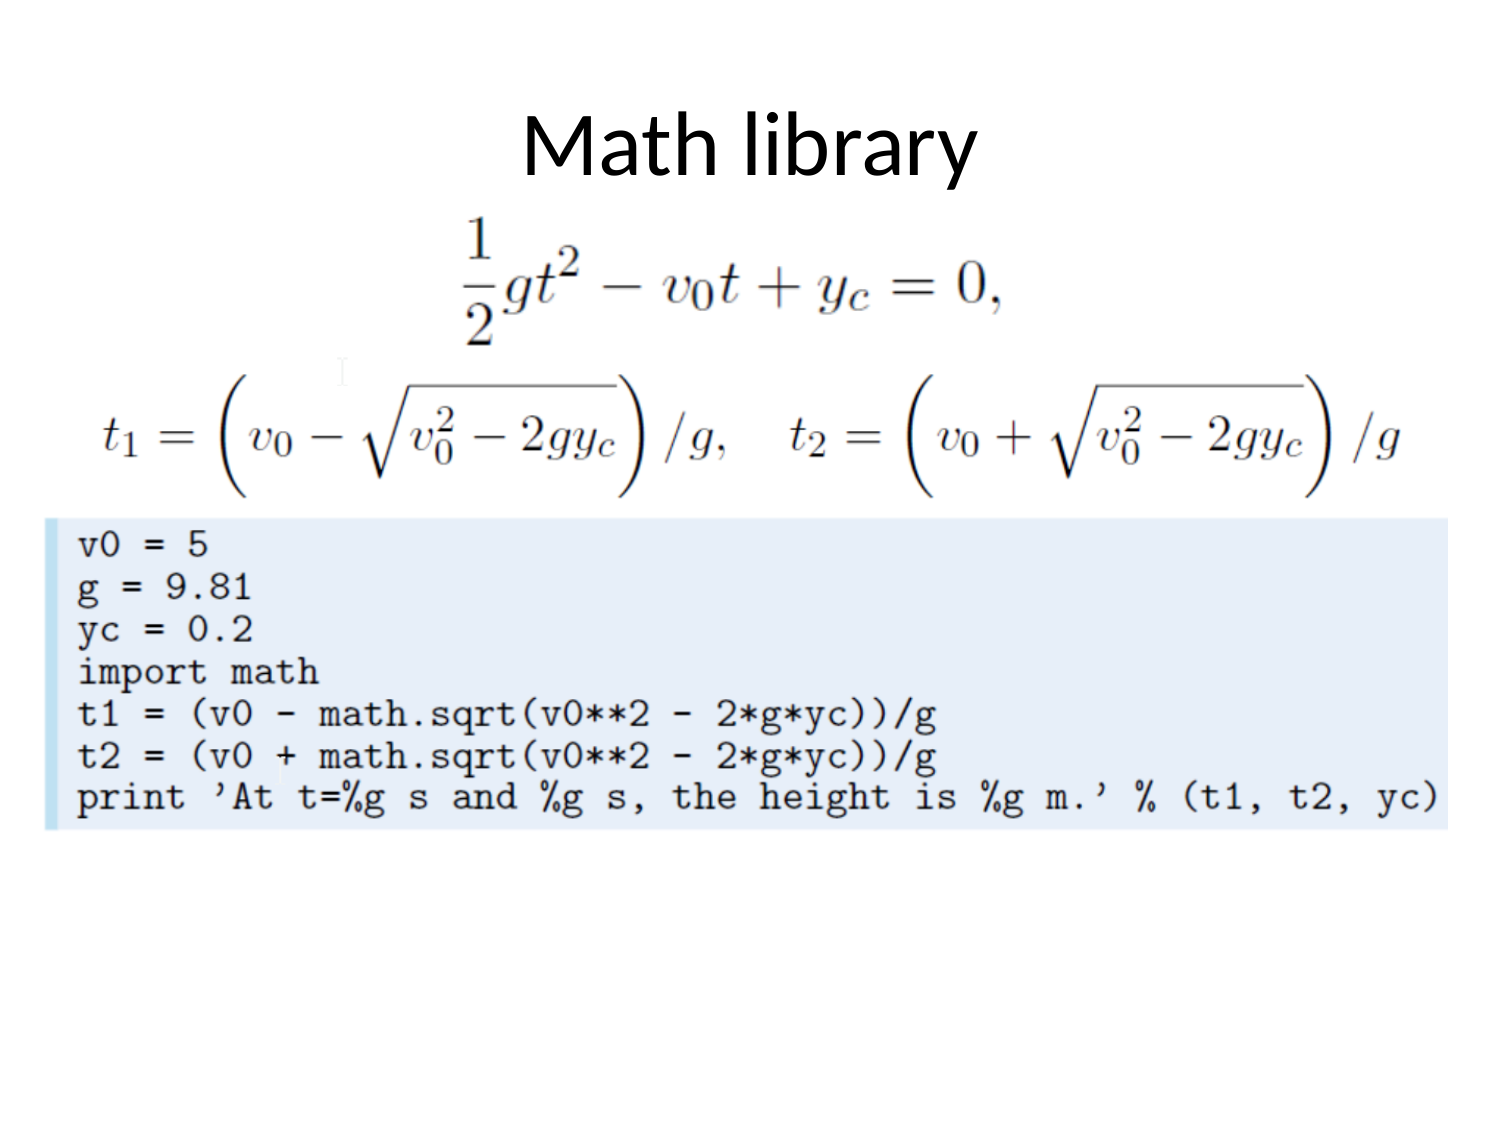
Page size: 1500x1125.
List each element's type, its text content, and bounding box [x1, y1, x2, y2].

title Math library [75, 45, 1425, 233]
picture [29, 195, 1448, 845]
